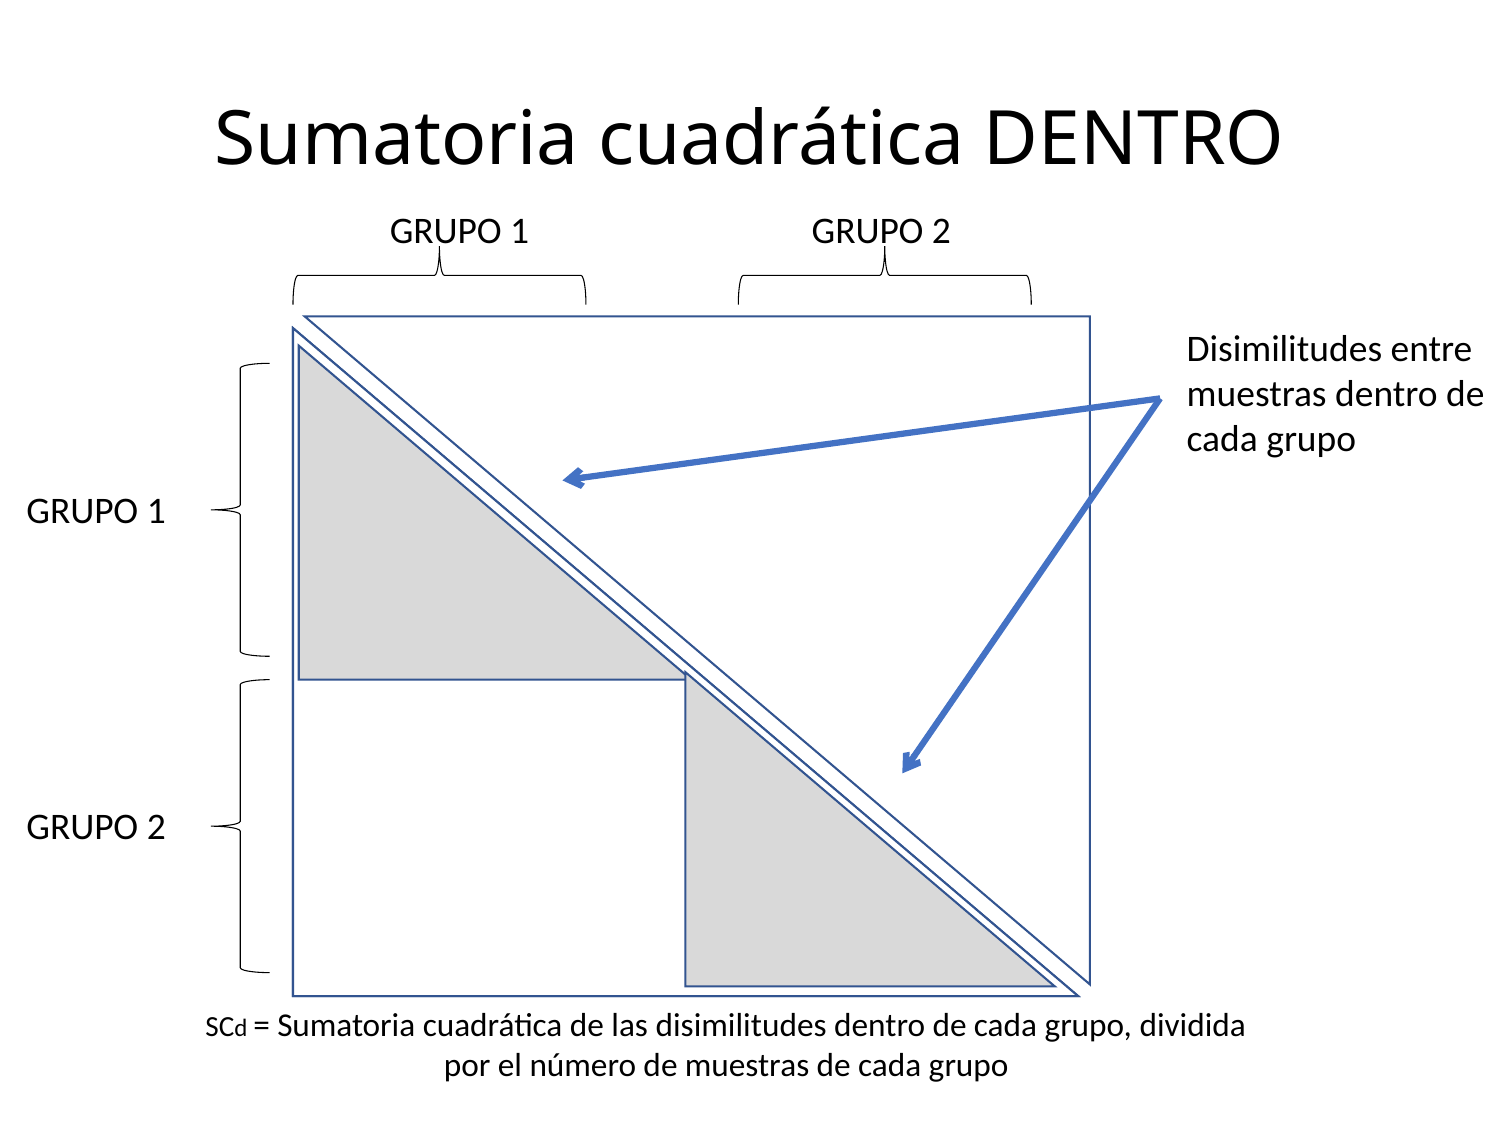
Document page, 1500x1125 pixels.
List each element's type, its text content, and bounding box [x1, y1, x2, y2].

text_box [562, 398, 1161, 774]
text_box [11, 199, 1090, 996]
text_box Sumatoria cuadrática DENTRO [74, 82, 1425, 270]
text_box Disimilitudes entre muestras dentro de cada grupo [1171, 316, 1500, 467]
text_box SCd = Sumatoria cuadrática de las disimilitudes dentro de cada grupo, dividida por el número de muestras de cada grupo [187, 996, 1266, 1091]
